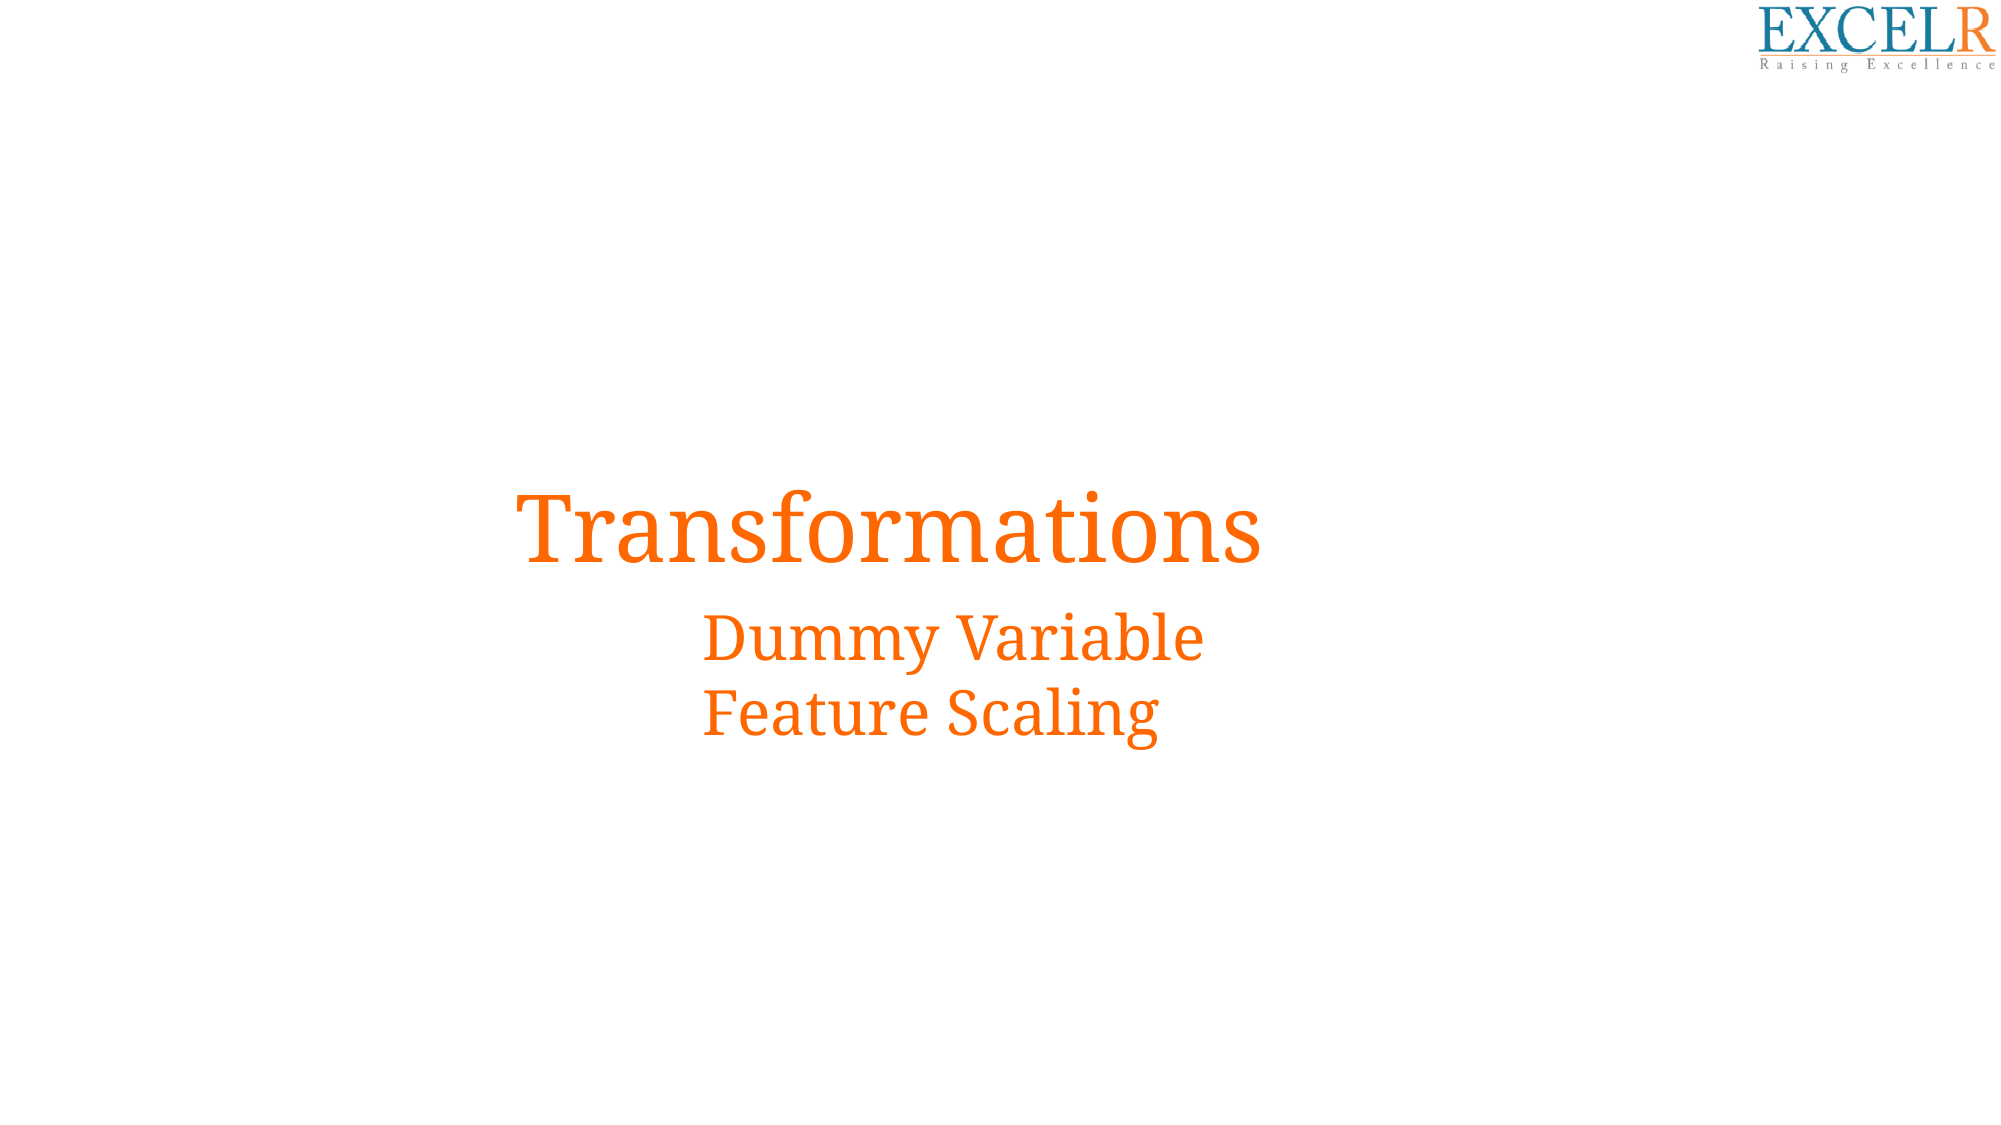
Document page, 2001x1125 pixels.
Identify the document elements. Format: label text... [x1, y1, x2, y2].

text_box Transformations [499, 461, 1368, 589]
text_box Dummy Variable Feature Scaling [687, 590, 1270, 756]
picture [1756, 0, 2000, 78]
